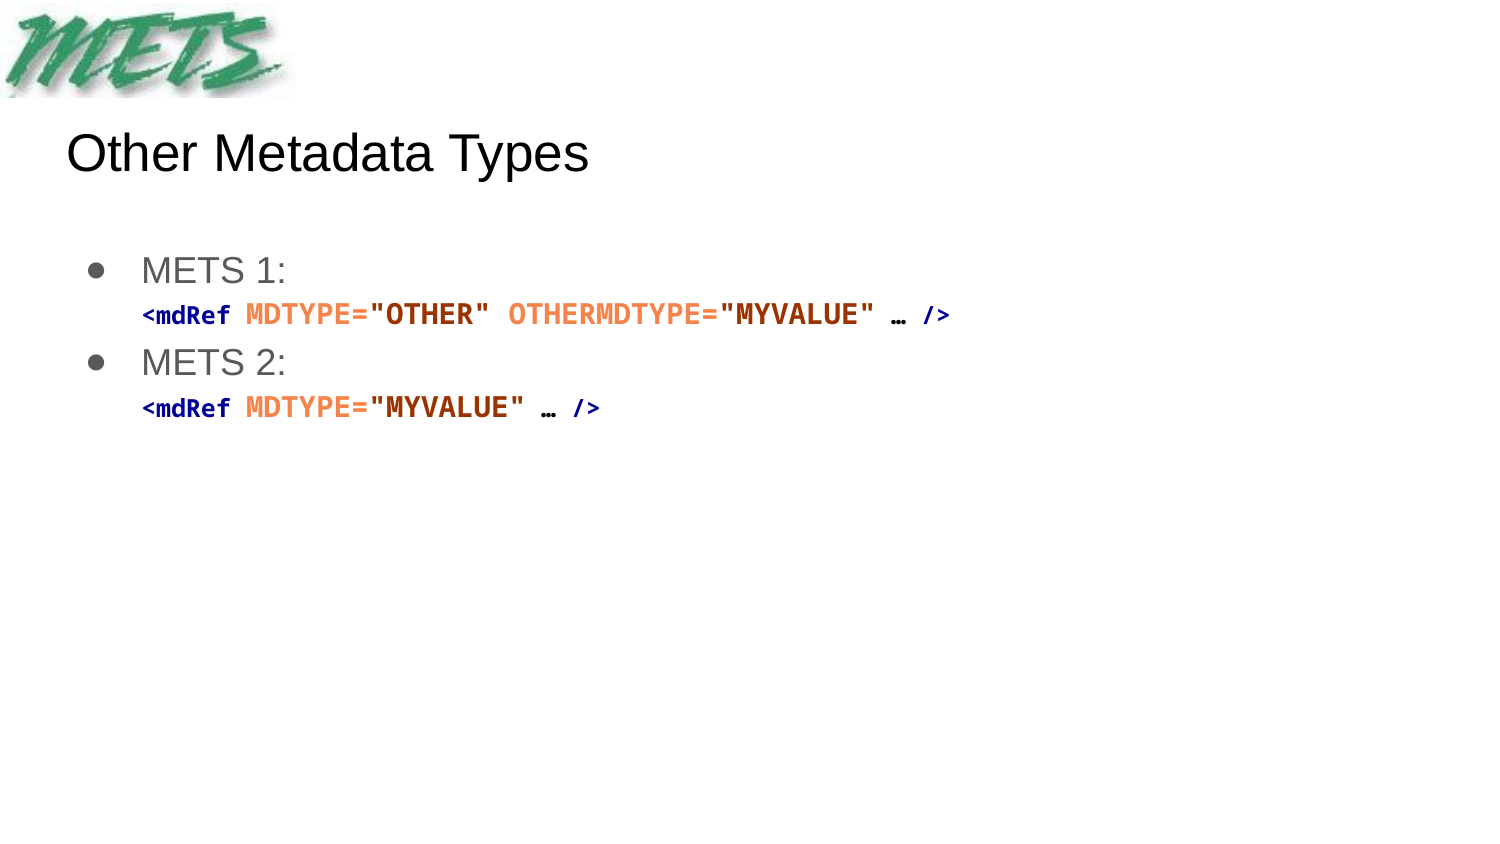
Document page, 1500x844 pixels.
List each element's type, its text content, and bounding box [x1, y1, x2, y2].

title Other Metadata Types [51, 103, 1449, 198]
list METS 1: <mdRef MDTYPE="OTHER" OTHERMDTYPE="MYVALUE" … /> METS 2: <mdRef MDTYPE="MYVALUE" … /> [51, 223, 1449, 750]
picture [0, 3, 296, 98]
